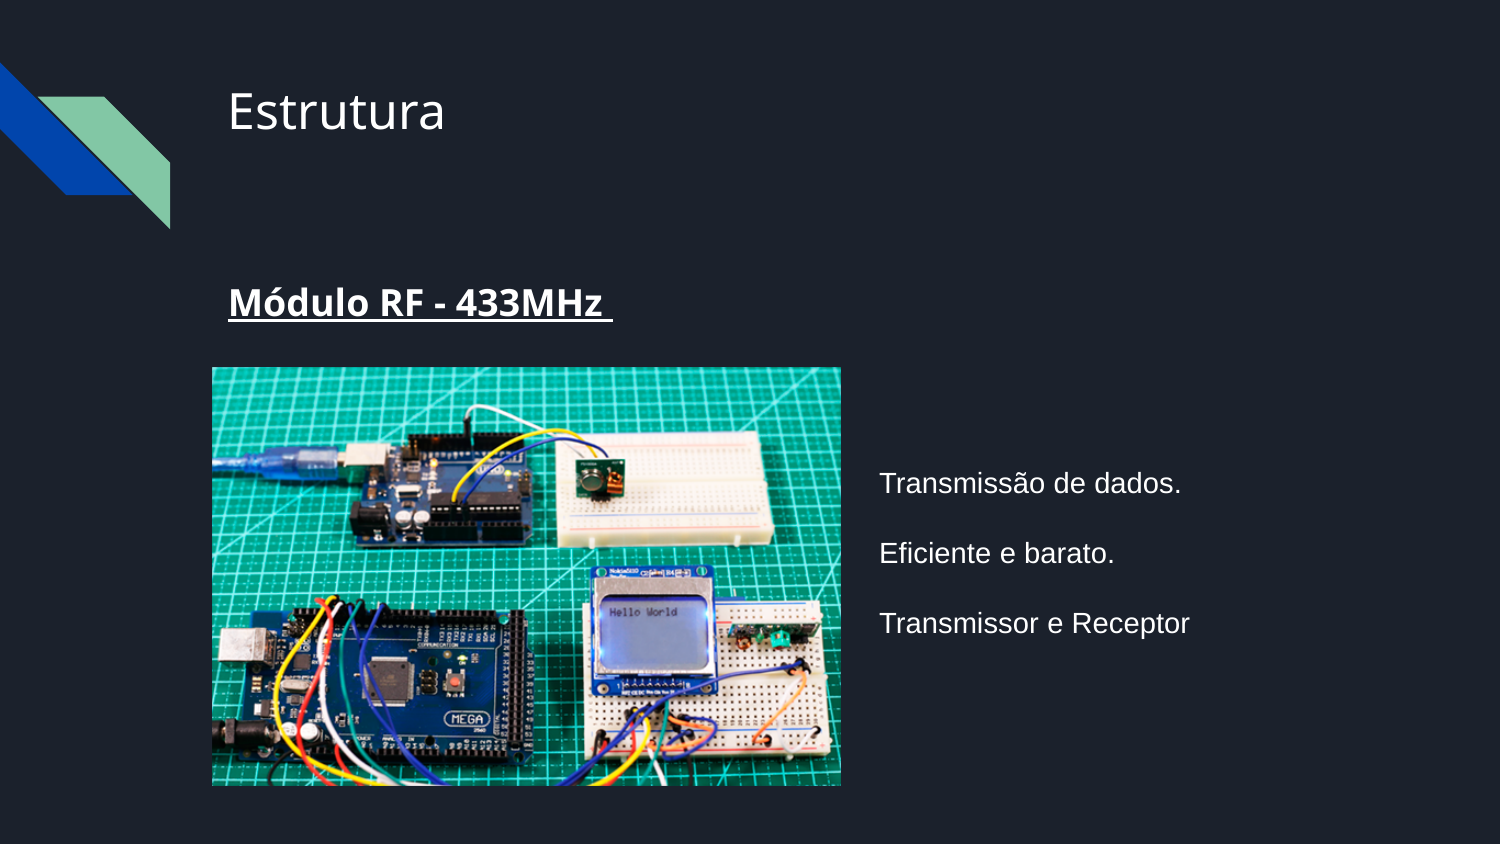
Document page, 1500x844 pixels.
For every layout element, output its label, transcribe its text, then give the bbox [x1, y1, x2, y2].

list Módulo RF - 433MHz [212, 257, 1368, 349]
text_box Transmissão de dados. Eficiente e barato. Transmissor e Receptor [864, 449, 1389, 704]
title Estrutura [212, 64, 1368, 215]
picture [212, 366, 841, 786]
